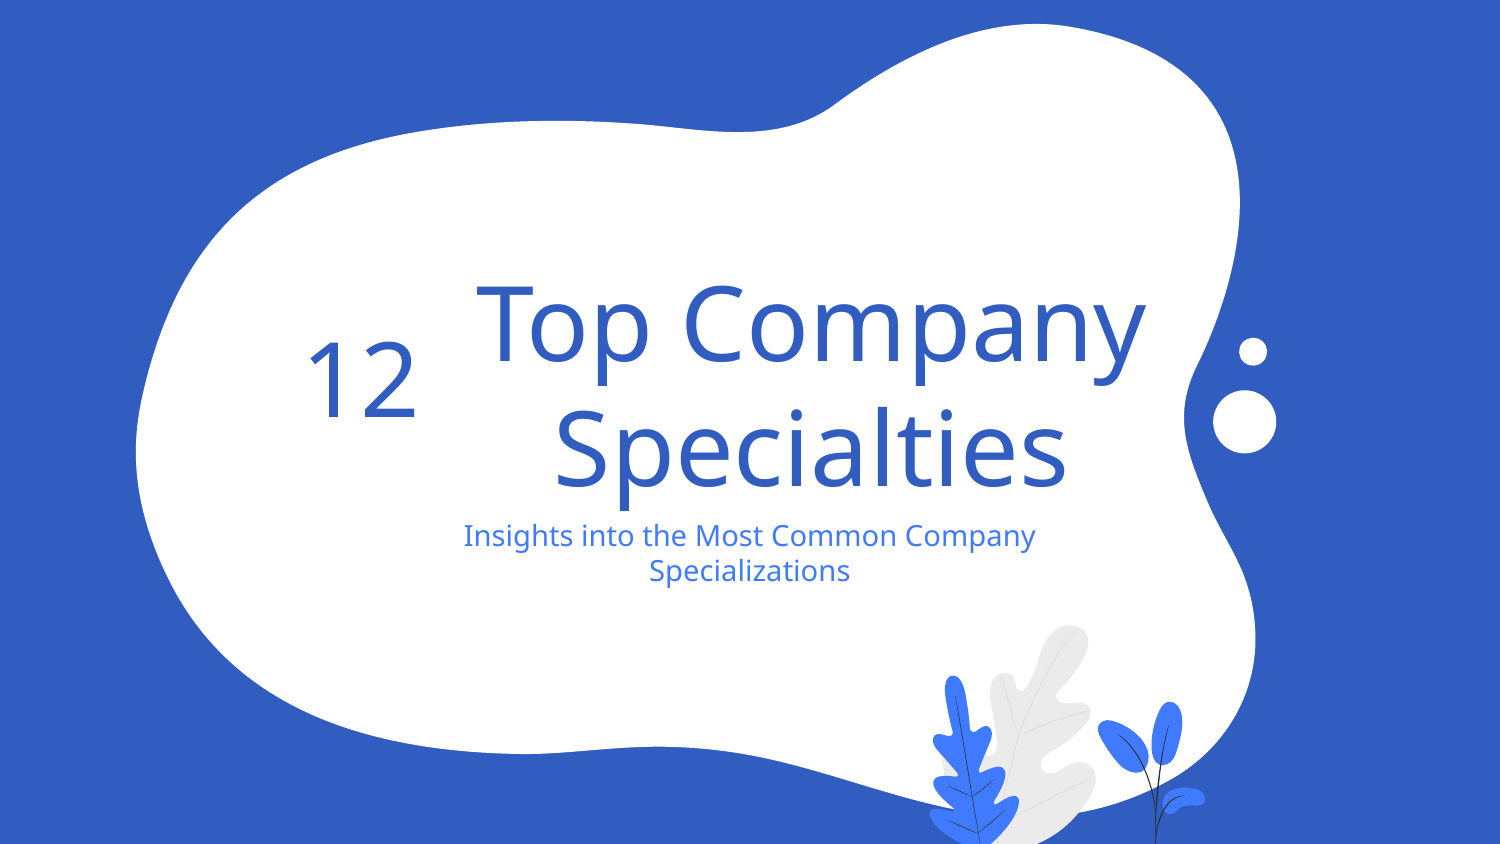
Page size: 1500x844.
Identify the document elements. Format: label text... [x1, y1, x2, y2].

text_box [928, 624, 1097, 844]
subtitle Insights into the Most Common Company Specializations [360, 501, 1140, 566]
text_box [1096, 701, 1207, 844]
title Top Company Specialties [376, 313, 1248, 452]
title 12 [283, 306, 438, 445]
